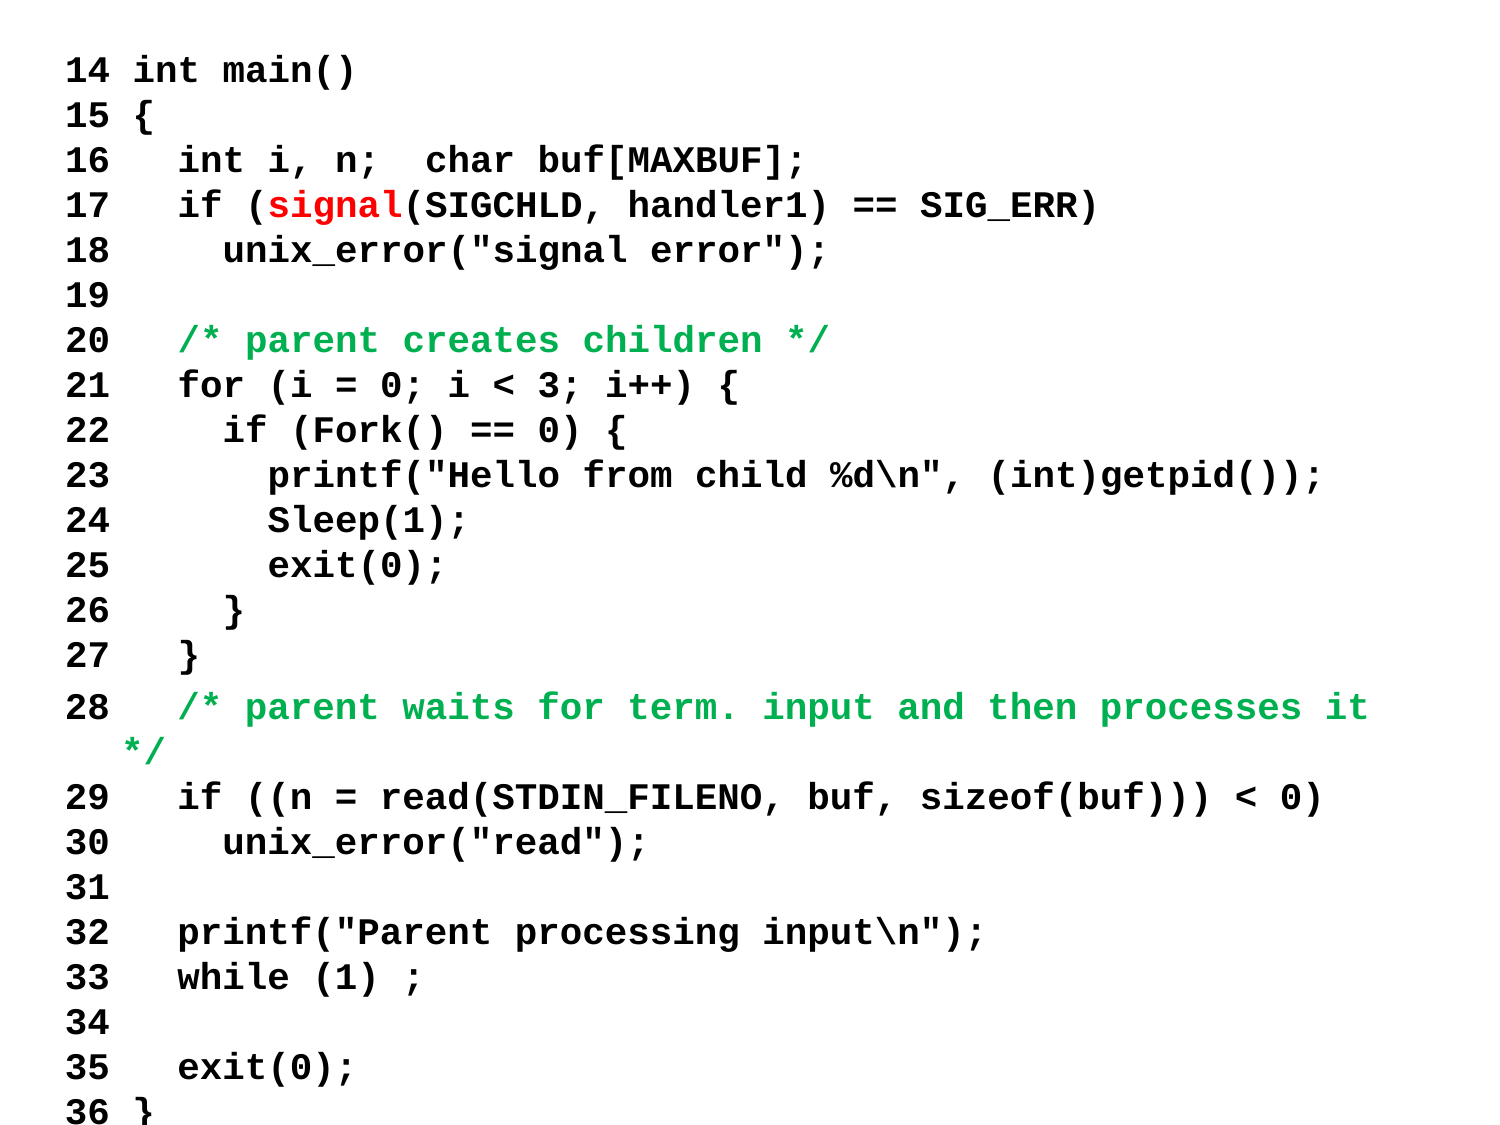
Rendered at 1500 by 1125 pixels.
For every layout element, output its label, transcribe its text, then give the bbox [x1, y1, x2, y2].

list 14 int main() 15 { 16 int i, n; char buf[MAXBUF]; 17 if (signal(SIGCHLD, handler1) == SIG_ERR) 18 unix_error("signal error"); 19 20 /* parent creates children */ 21 for (i = 0; i < 3; i++) { 22 if (Fork() == 0) { 23 printf("Hello from child %d\n", (int)getpid()); 24 Sleep(1); 25 exit(0); 26 } 27 } [50, 37, 1438, 675]
text_box 28 /* parent waits for term. input and then processes it */ 29 if ((n = read(STDIN_FILENO, buf, sizeof(buf))) < 0) 30 unix_error("read"); 31 32 printf("Parent processing input\n"); 33 while (1) ; 34 35 exit(0); 36 } [50, 675, 1450, 1088]
